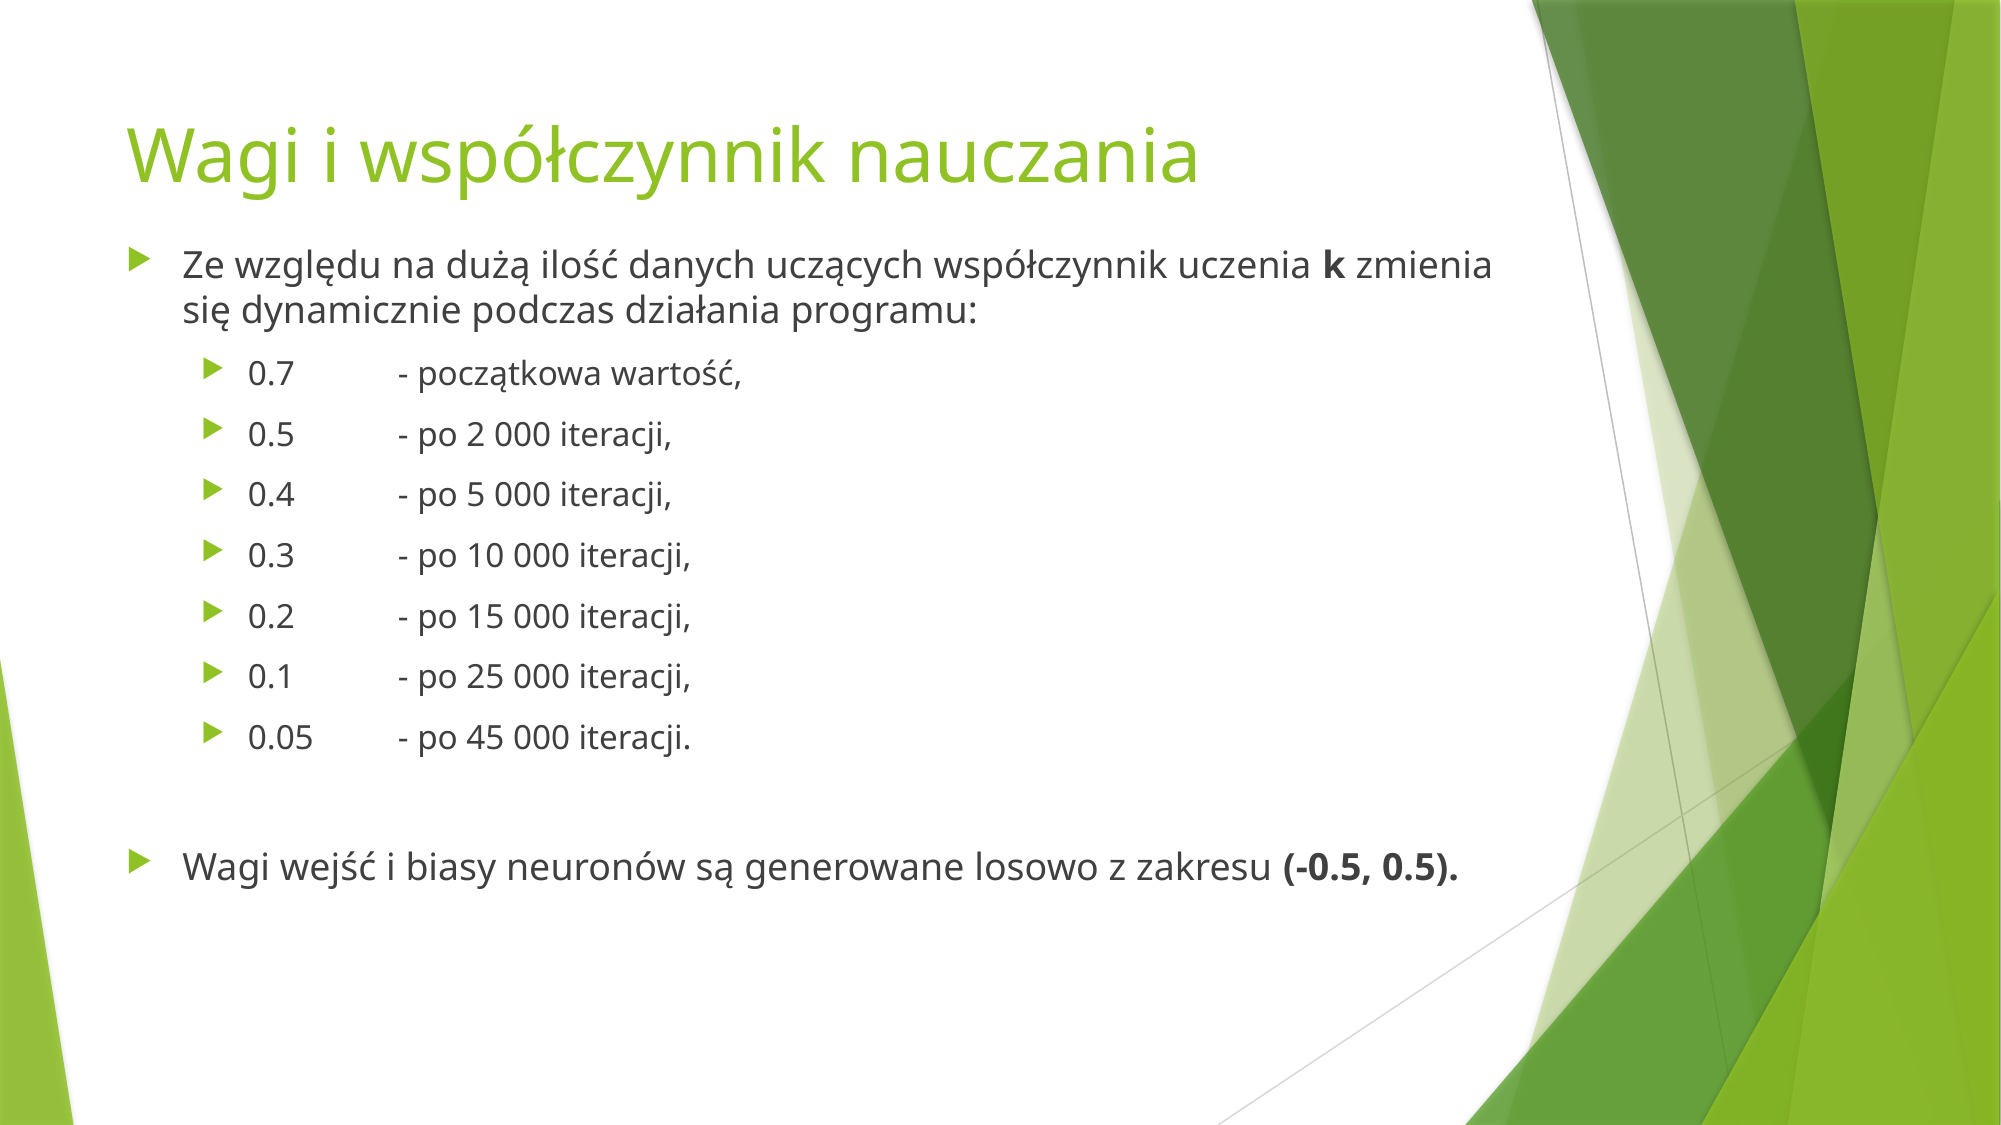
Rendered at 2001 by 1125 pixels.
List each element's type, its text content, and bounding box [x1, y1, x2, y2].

title Wagi i współczynnik nauczania [111, 99, 1522, 233]
list Ze względu na dużą ilość danych uczących współczynnik uczenia k zmienia się dynamicznie podczas działania programu: 0.7 - początkowa wartość, 0.5 - po 2 000 iteracji, 0.4 - po 5 000 iteracji, 0.3 - po 10 000 iteracji, 0.2 - po 15 000 iteracji, 0.1 - po 25 000 iteracji, 0.05 - po 45 000 iteracji. Wagi wejść i biasy neuronów są generowane losowo z zakresu (-0.5, 0.5). [111, 233, 1522, 992]
